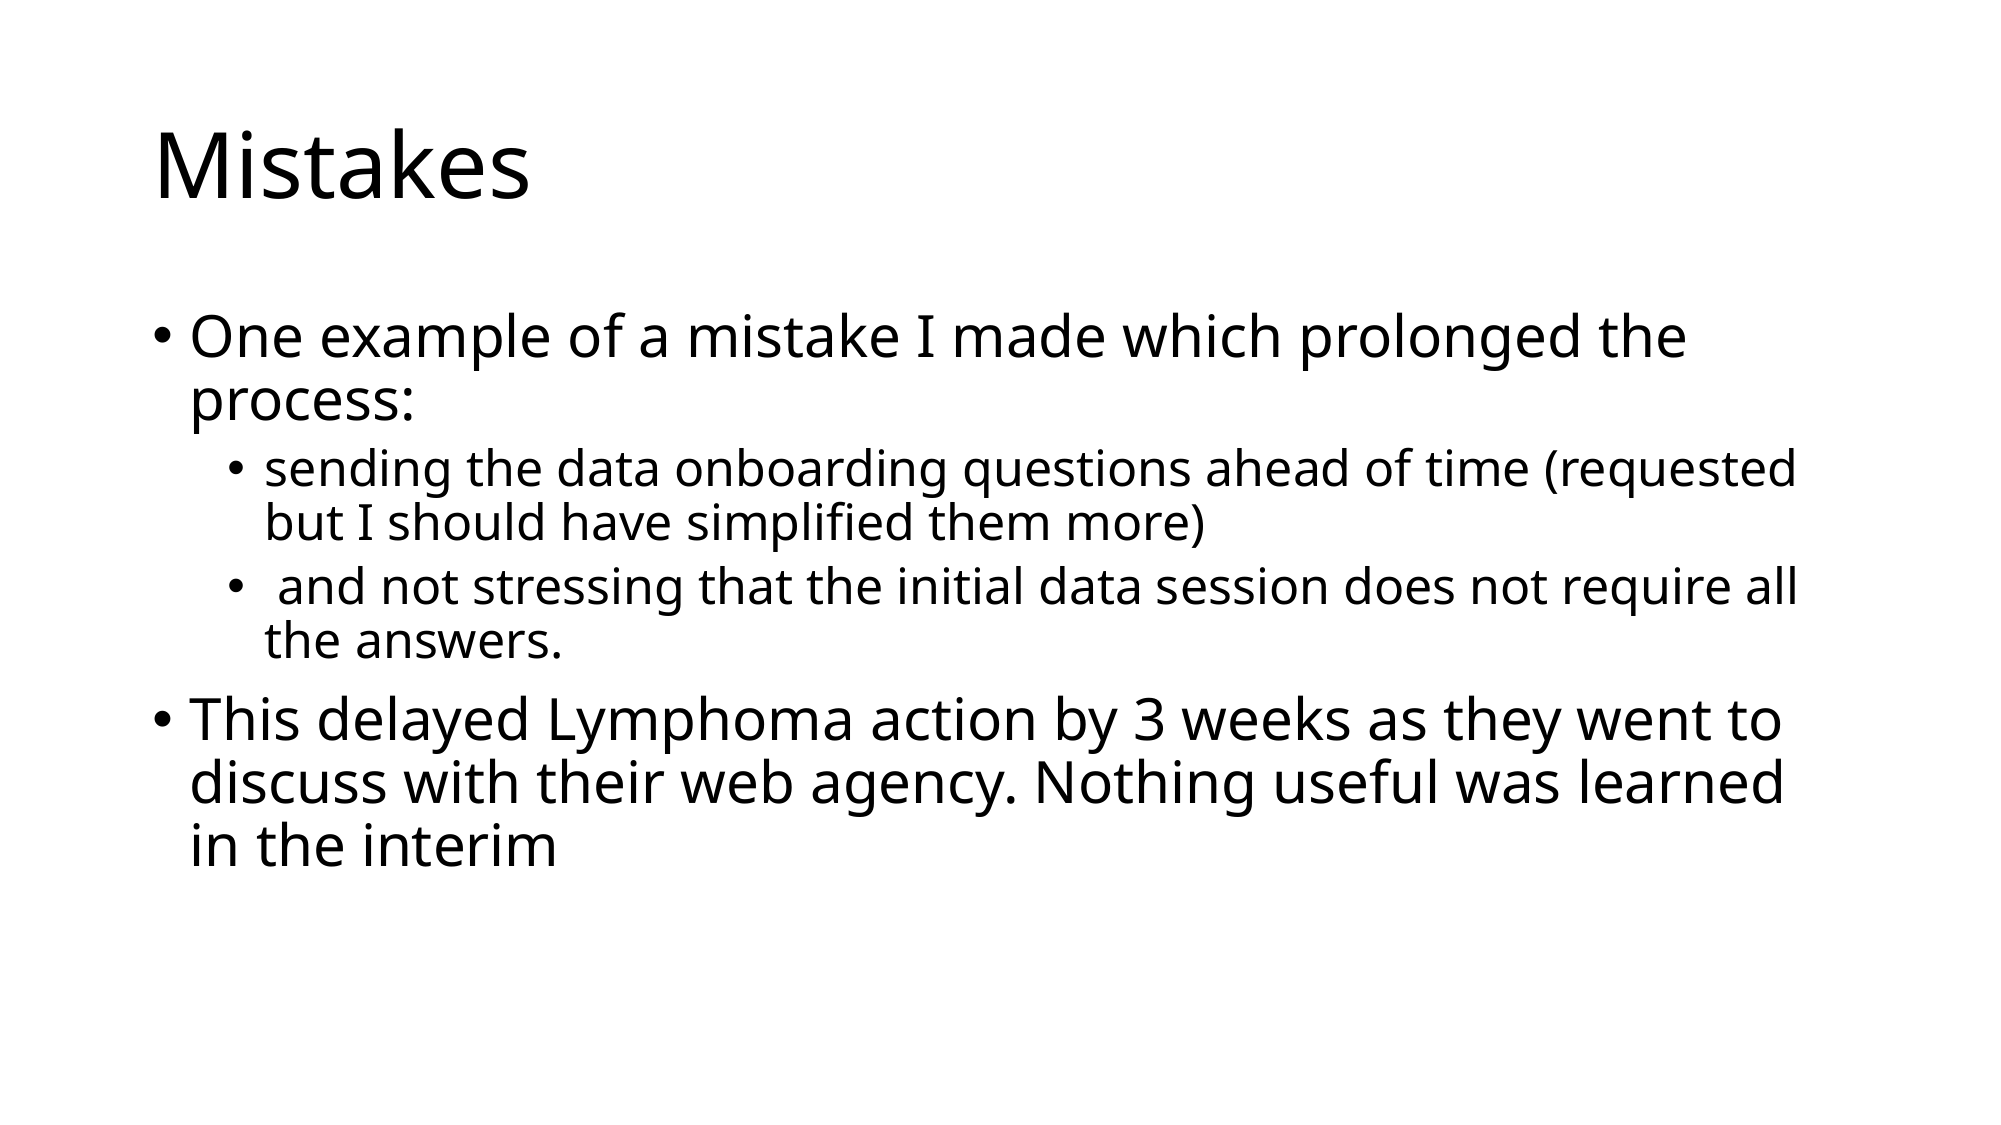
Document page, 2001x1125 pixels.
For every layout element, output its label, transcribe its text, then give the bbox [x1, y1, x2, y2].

list One example of a mistake I made which prolonged the process: sending the data onboarding questions ahead of time (requested but I should have simplified them more) and not stressing that the initial data session does not require all the answers. This delayed Lymphoma action by 3 weeks as they went to discuss with their web agency. Nothing useful was learned in the interim [137, 299, 1863, 1014]
title Mistakes [137, 59, 1863, 278]
